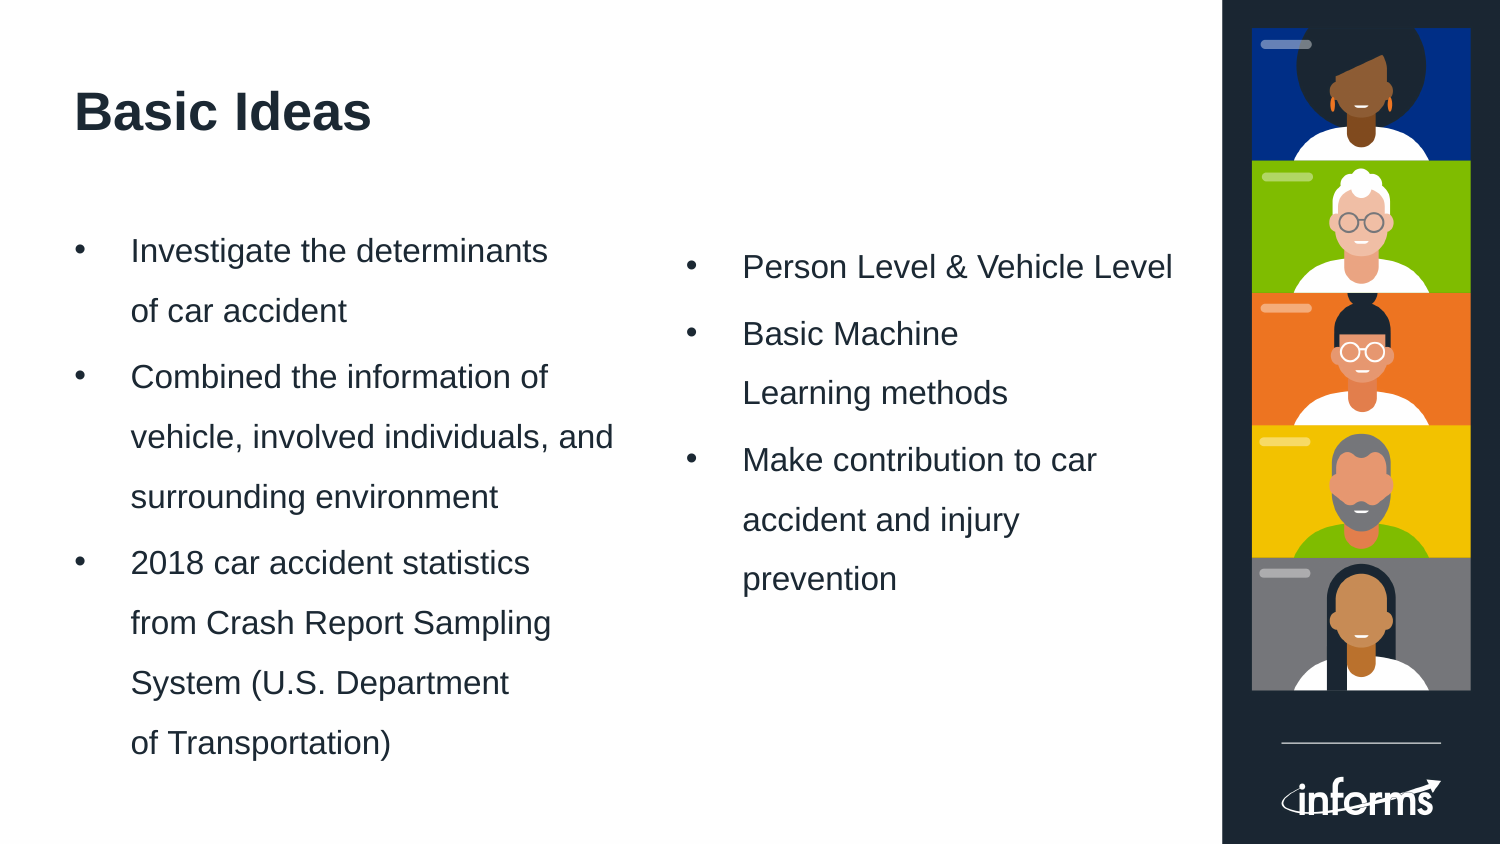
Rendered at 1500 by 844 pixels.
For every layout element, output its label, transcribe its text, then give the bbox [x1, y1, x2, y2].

picture [0, 0, 1500, 844]
list Investigate the determinants of car accident Combined the information of vehicle, involved individuals, and surrounding environment 2018 car accident statistics from Crash Report Sampling System (U.S. Department of Transportation) [59, 201, 649, 819]
title Basic Ideas [59, 59, 1163, 158]
list Person Level & Vehicle Level Basic Machine Learning methods Make contribution to car accident and injury prevention [670, 218, 1192, 805]
